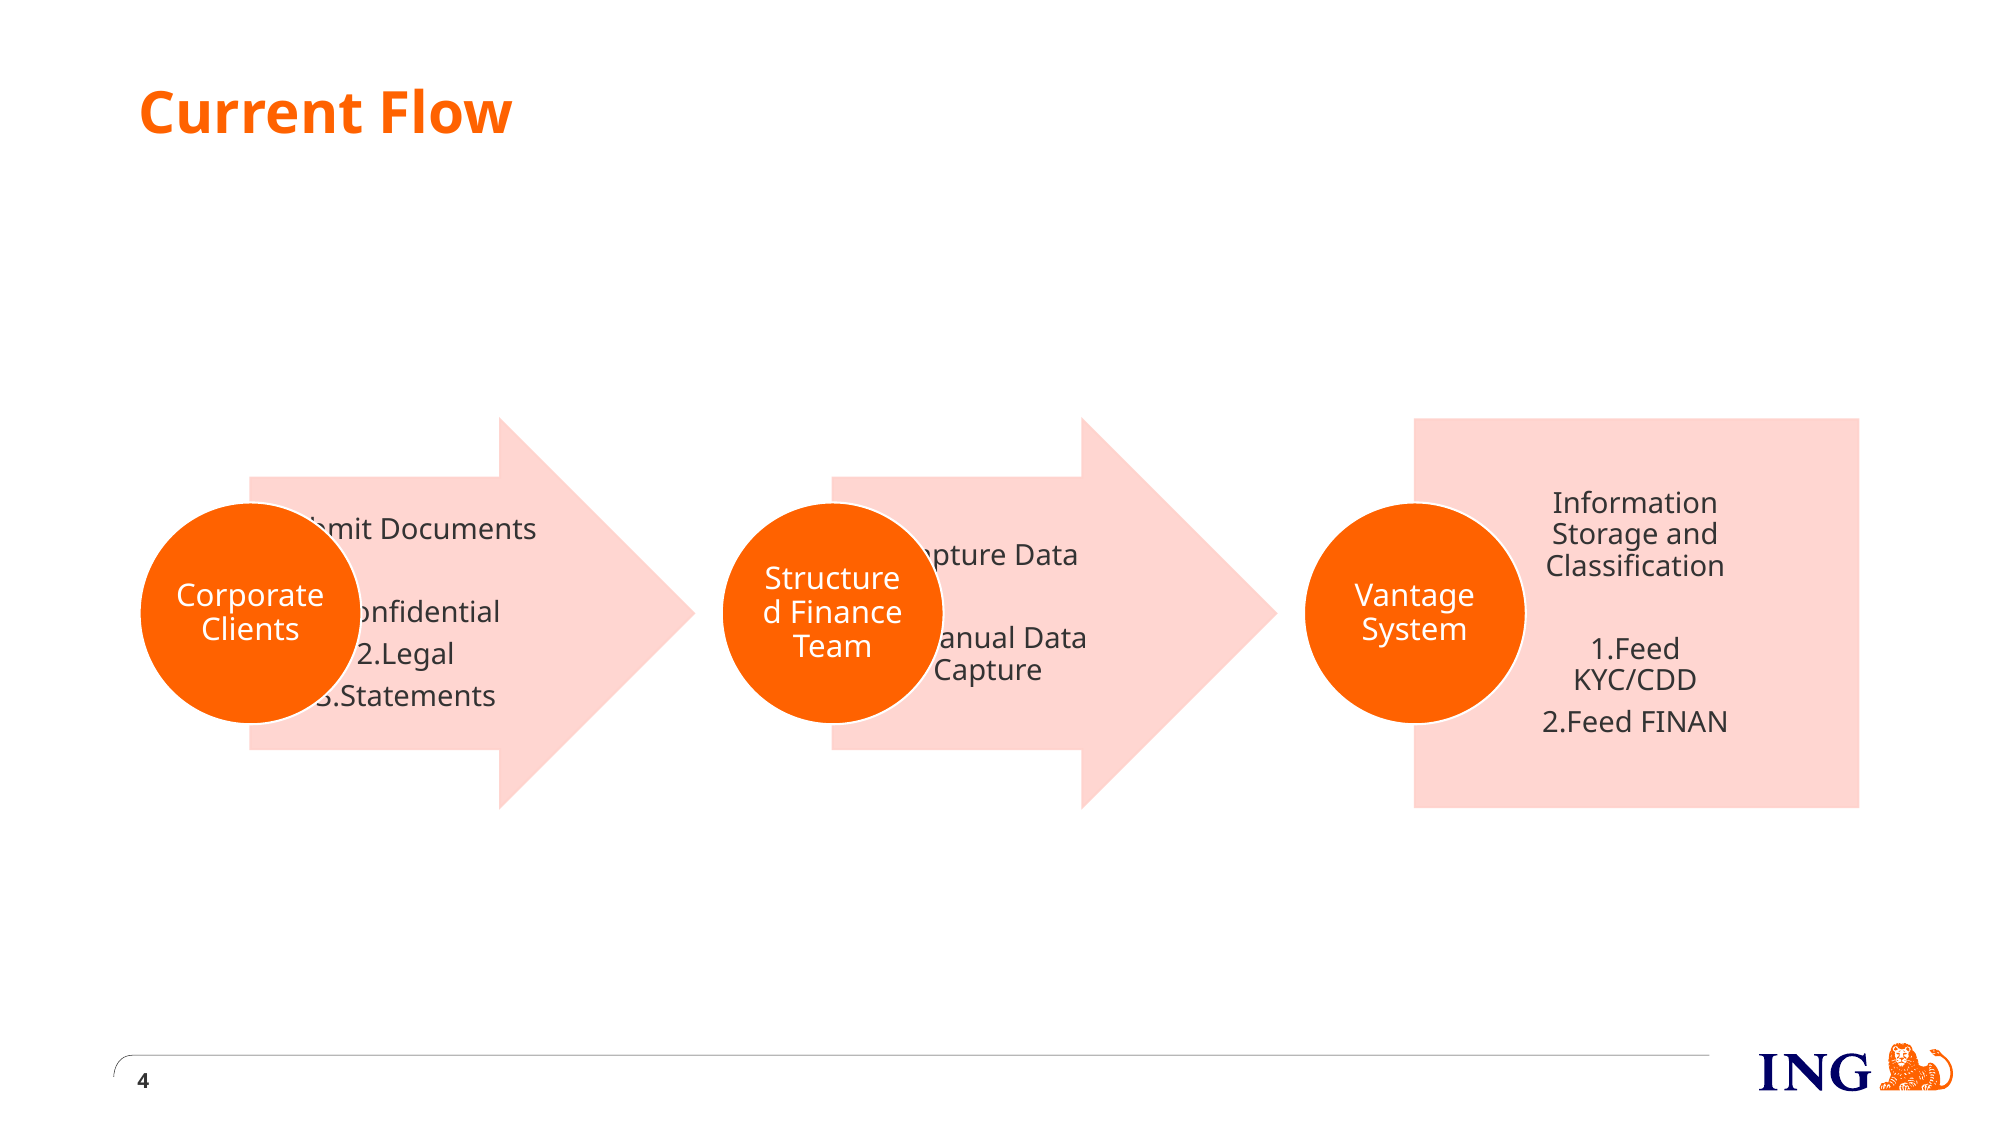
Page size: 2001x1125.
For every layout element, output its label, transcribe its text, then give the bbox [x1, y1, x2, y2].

slide_number 4 [137, 1065, 219, 1097]
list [138, 209, 1860, 1018]
title Current Flow [138, 46, 1860, 187]
